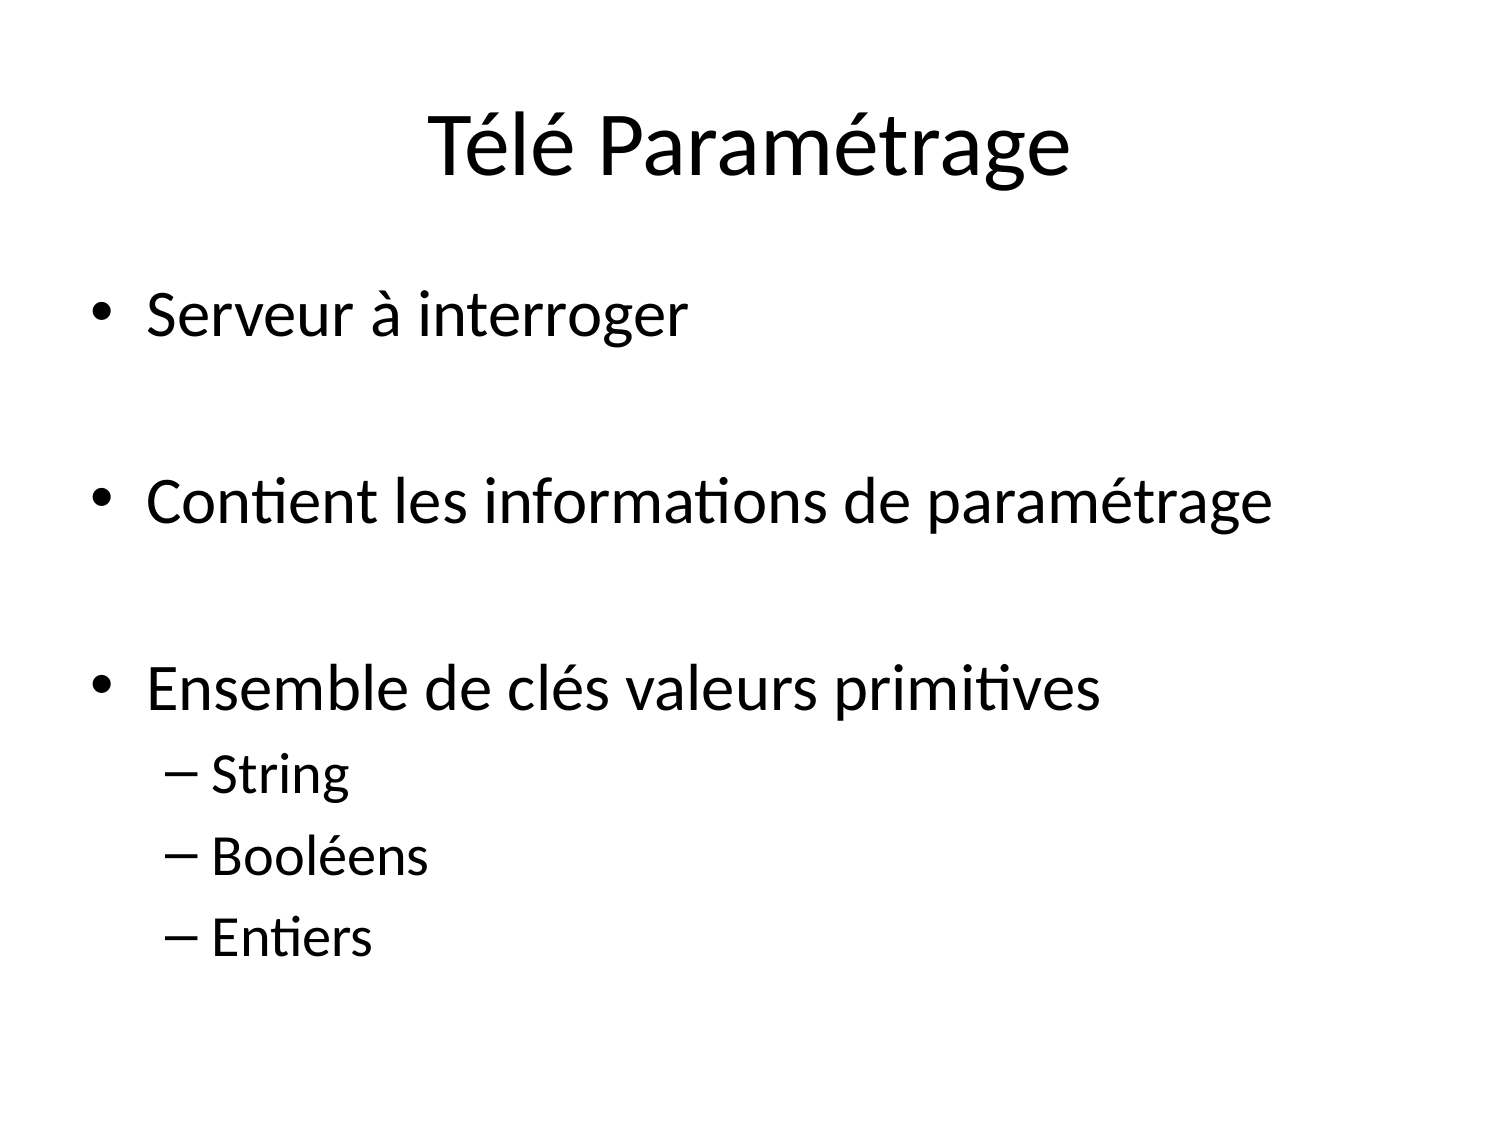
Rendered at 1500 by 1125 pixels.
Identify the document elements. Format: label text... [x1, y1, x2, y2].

title Télé Paramétrage [75, 45, 1425, 233]
list Serveur à interroger Contient les informations de paramétrage Ensemble de clés valeurs primitives String Booléens Entiers [75, 262, 1425, 1005]
